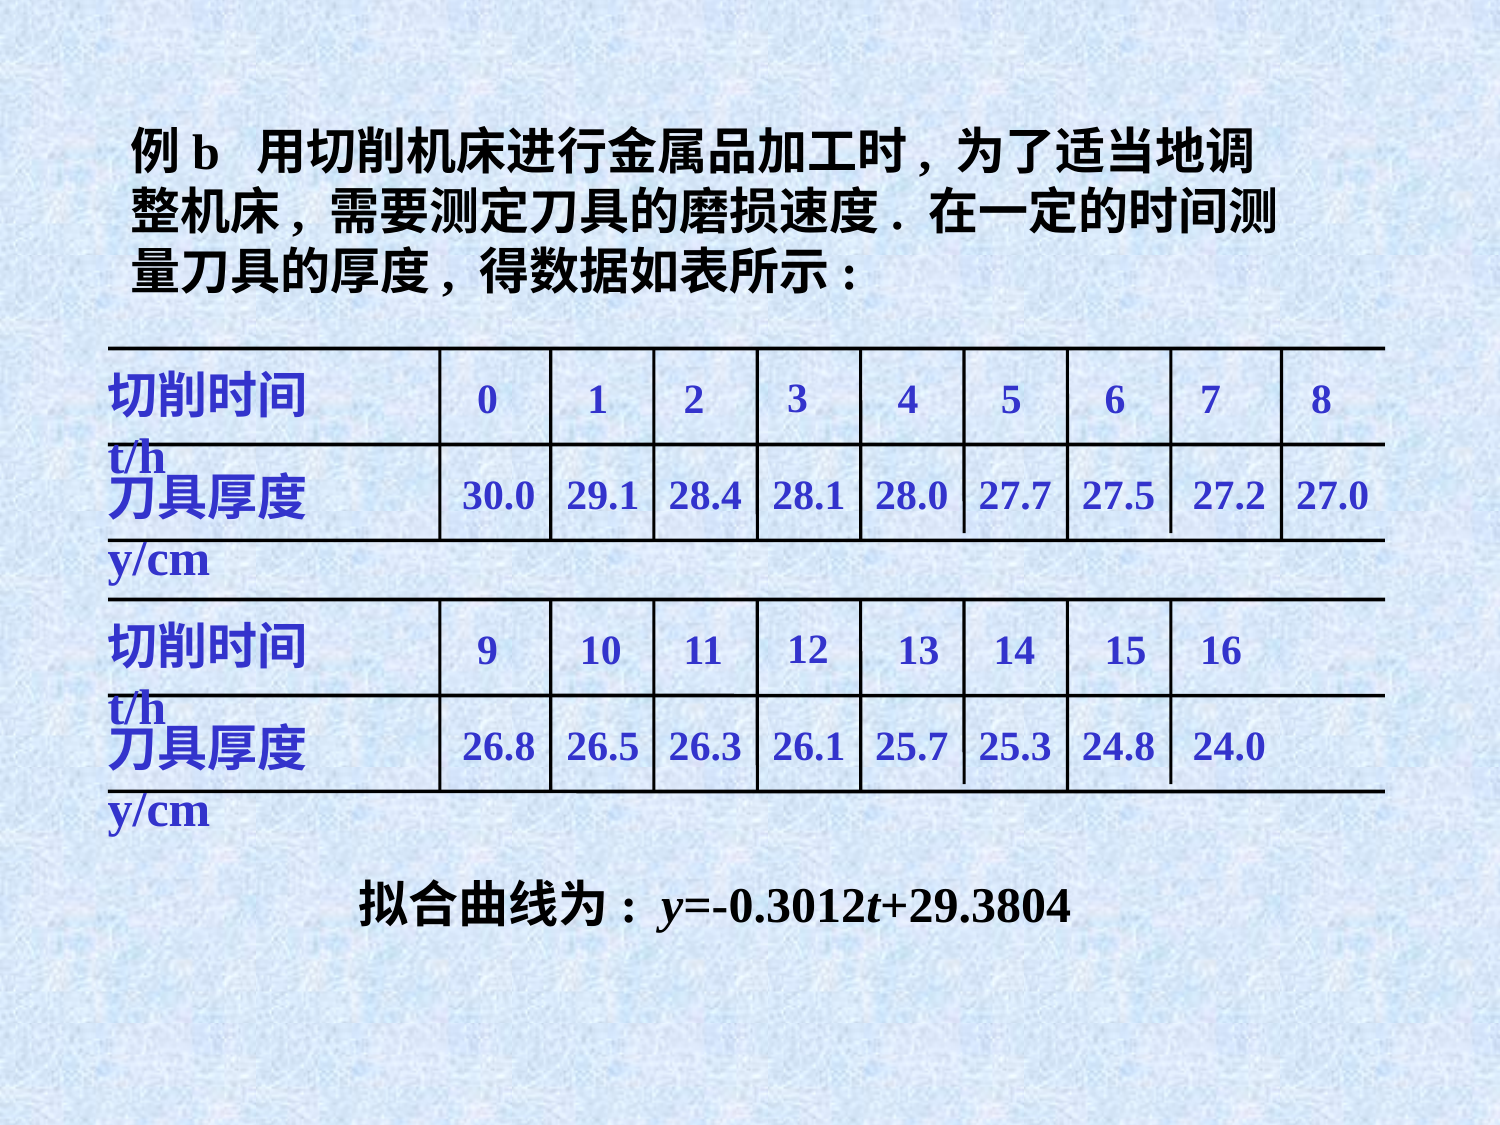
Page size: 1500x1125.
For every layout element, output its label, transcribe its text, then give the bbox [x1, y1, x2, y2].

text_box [92, 348, 1386, 541]
text_box y=-0.3012t+29.3804 [646, 865, 1097, 940]
text_box 拟合曲线为: [343, 865, 646, 940]
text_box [92, 599, 1386, 792]
picture [0, 0, 1500, 1125]
text_box 例b 用切削机床进行金属品加工时, 为了适当地调整机床, 需要测定刀具的磨损速度. 在一定的时间测量刀具的厚度, 得数据如表所示: [115, 112, 1319, 307]
